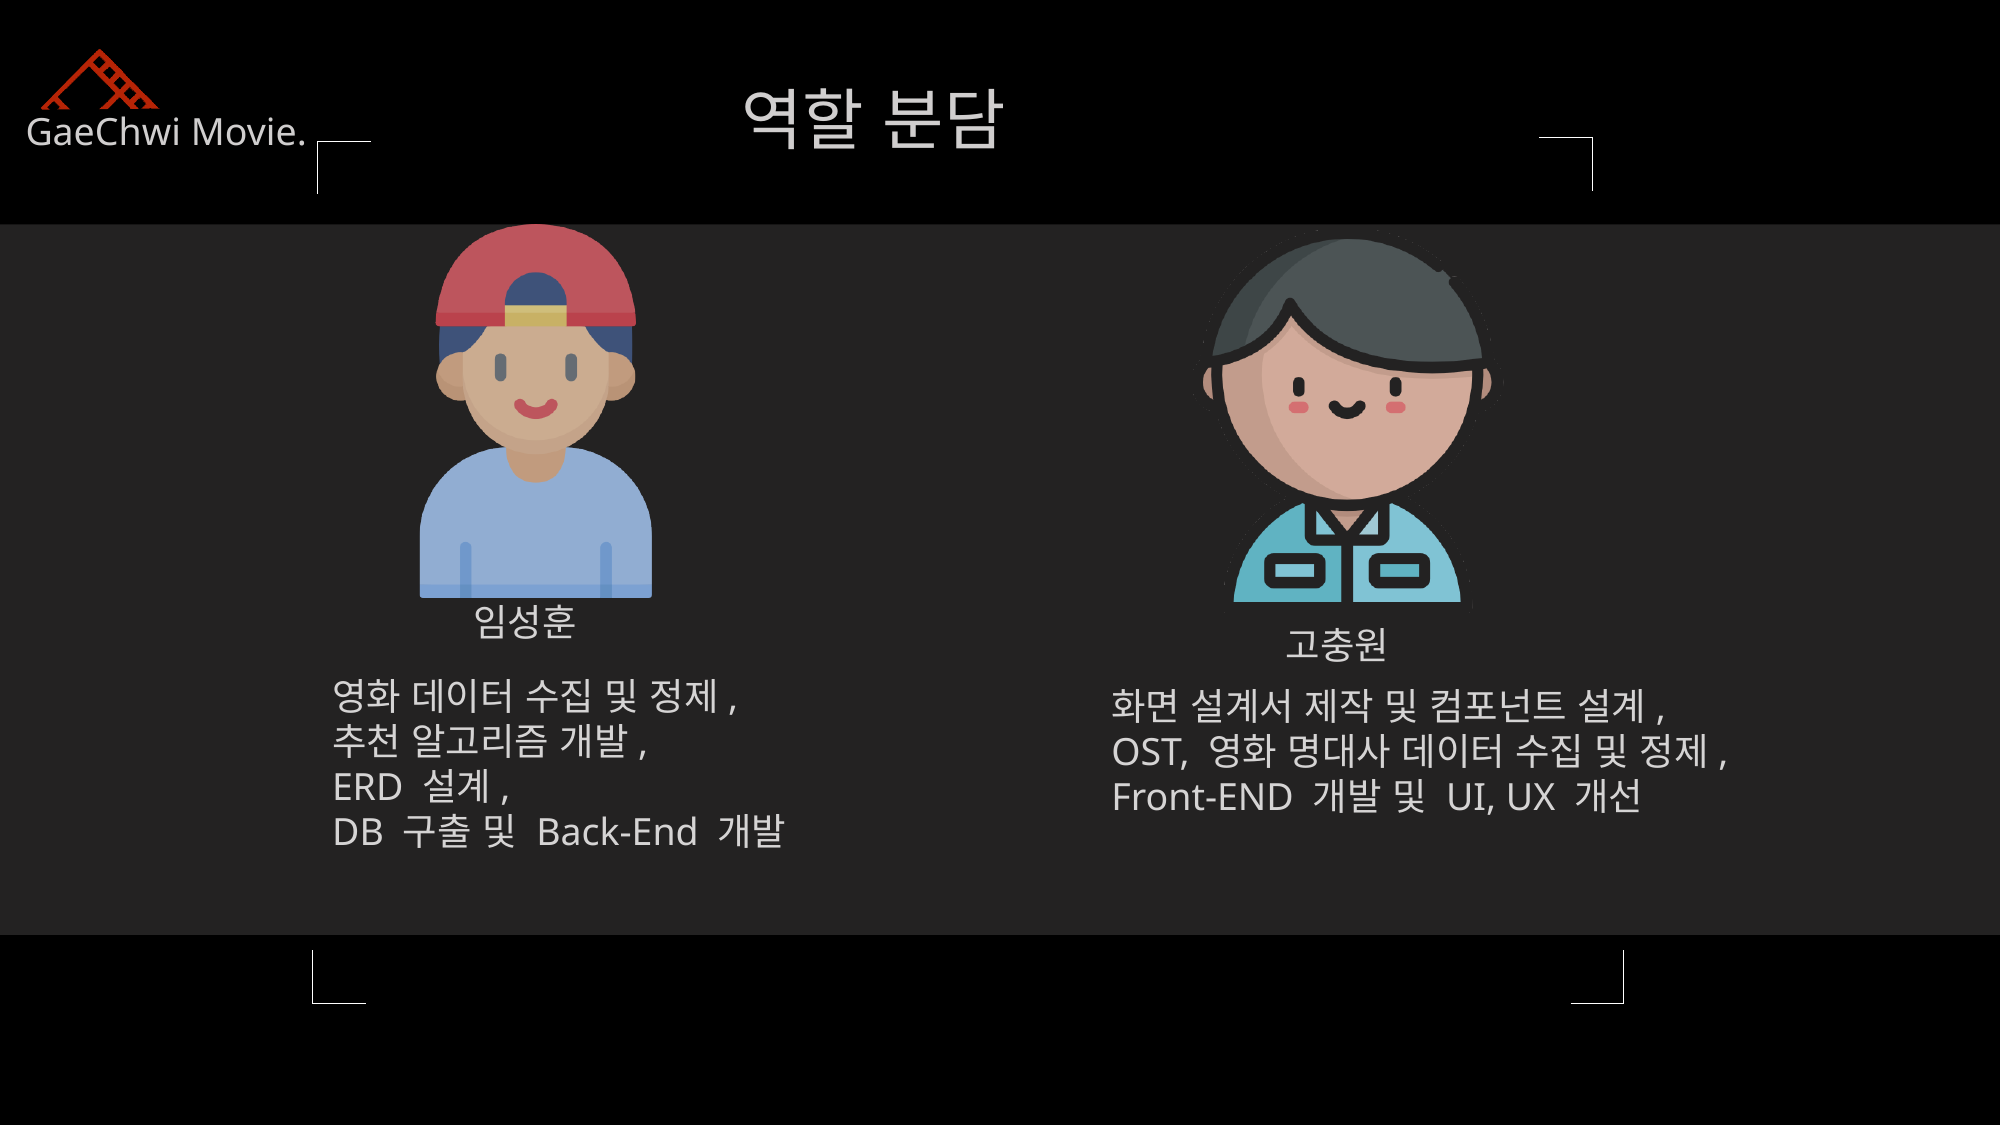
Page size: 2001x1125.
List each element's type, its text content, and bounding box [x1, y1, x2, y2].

picture [348, 224, 723, 598]
picture [48, 0, 285, 199]
picture [1154, 227, 1540, 613]
text_box 역할 분담 [726, 70, 2000, 166]
text_box GaeChwi Movie. [257, 100, 349, 161]
text_box [0, 223, 2000, 936]
text_box GaeChwi Movie. [0, 100, 76, 161]
